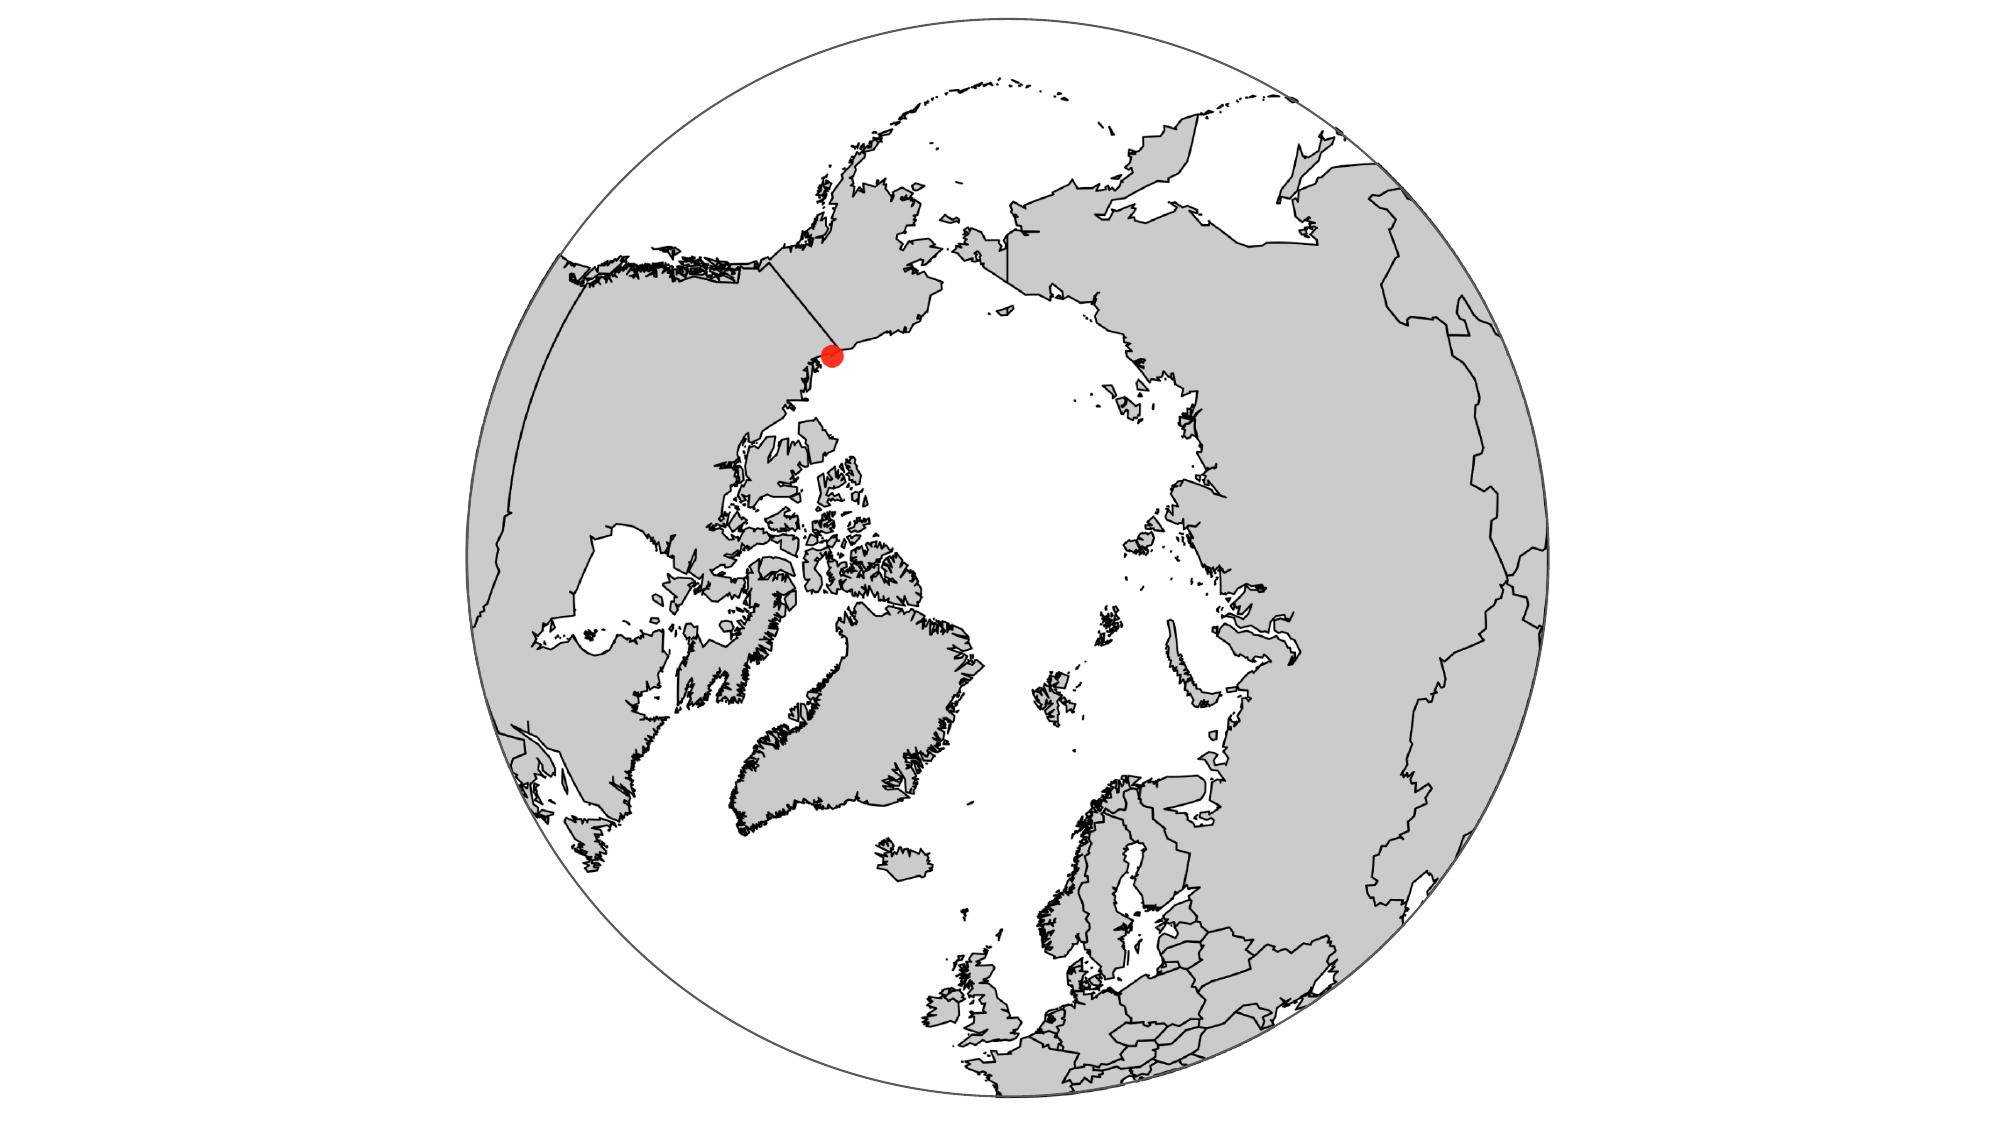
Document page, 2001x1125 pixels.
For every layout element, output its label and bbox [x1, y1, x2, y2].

picture [368, 18, 1632, 1125]
